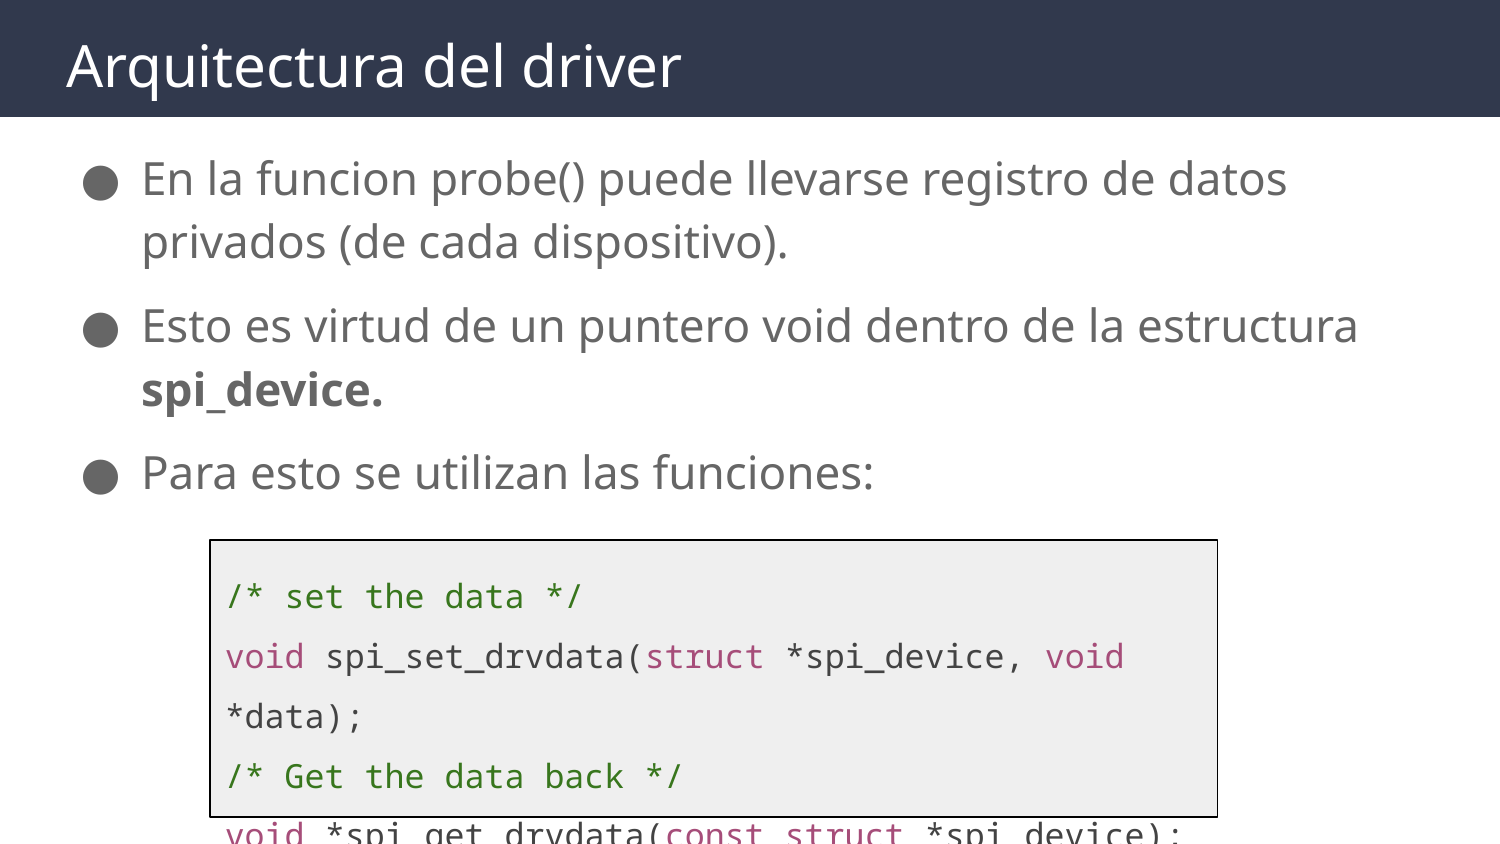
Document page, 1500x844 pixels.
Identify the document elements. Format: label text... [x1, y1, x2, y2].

text_box /* set the data */ void spi_set_drvdata(struct *spi_device, void *data); /* Get the data back */ void *spi_get_drvdata(const struct *spi_device); [209, 540, 1218, 817]
list En la funcion probe() puede llevarse registro de datos privados (de cada dispositivo). Esto es virtud de un puntero void dentro de la estructura spi_device. Para esto se utilizan las funciones: [51, 126, 1449, 817]
title Arquitectura del driver [51, 14, 1449, 117]
